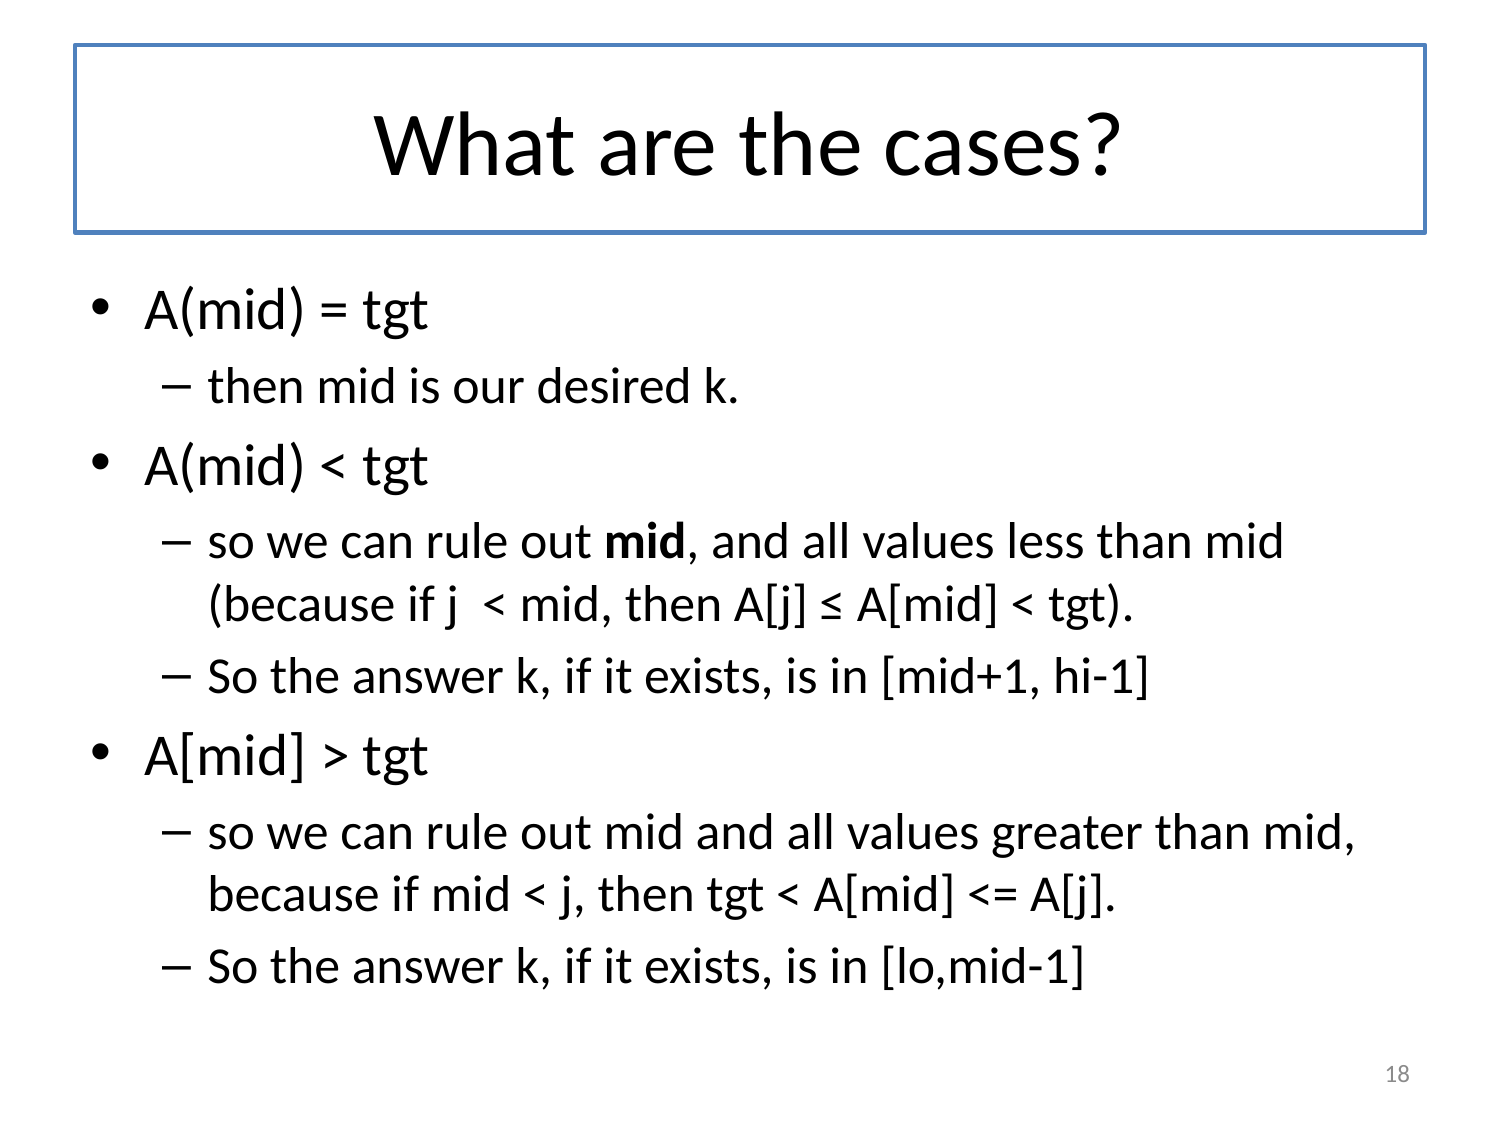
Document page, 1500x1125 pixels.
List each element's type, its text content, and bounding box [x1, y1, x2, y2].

slide_number 18 [1074, 1042, 1425, 1103]
list A(mid) = tgt then mid is our desired k. A(mid) < tgt so we can rule out mid, and all values less than mid (because if j < mid, then A[j] ≤ A[mid] < tgt). So the answer k, if it exists, is in [mid+1, hi-1] A[mid] > tgt so we can rule out mid and all values greater than mid, because if mid < j, then tgt < A[mid] <= A[j]. So the answer k, if it exists, is in [lo,mid-1] [75, 262, 1425, 1005]
title What are the cases? [73, 43, 1427, 235]
